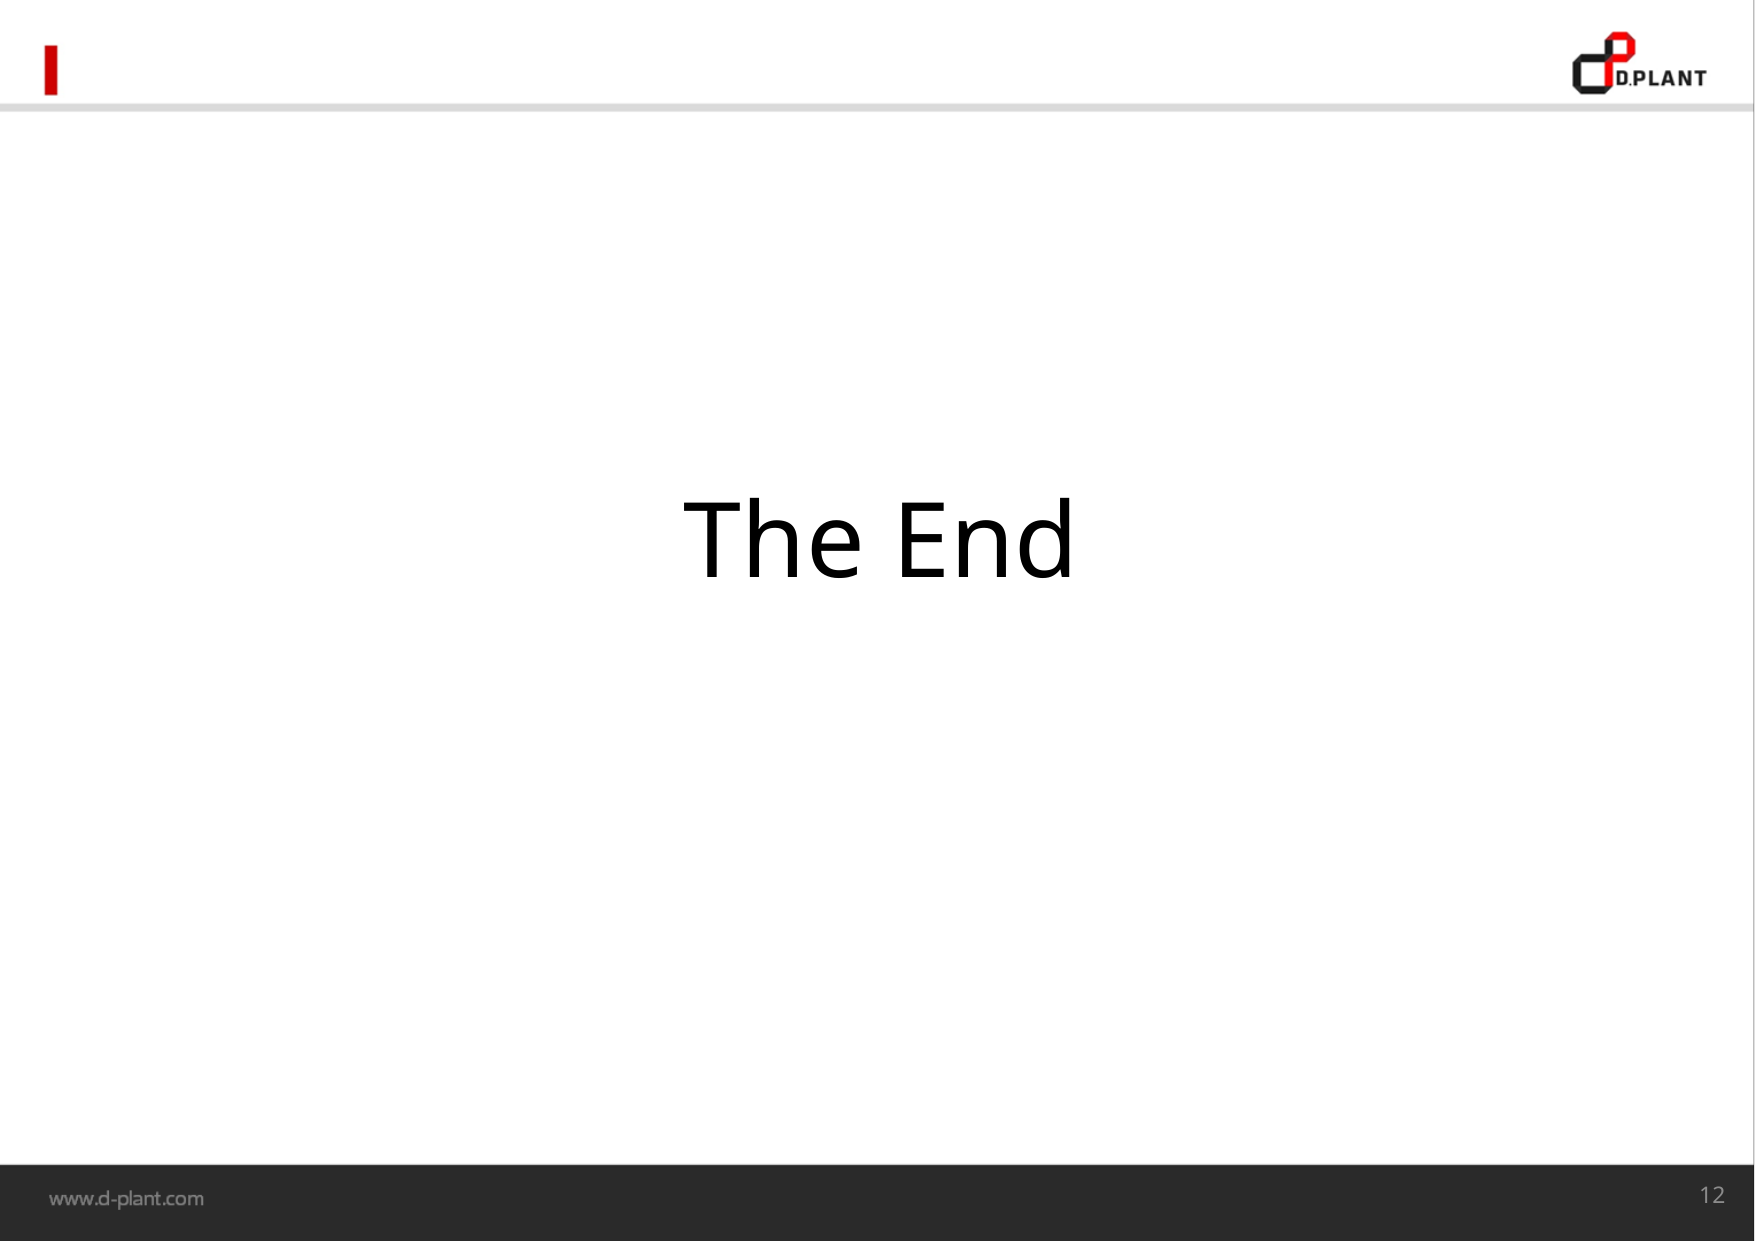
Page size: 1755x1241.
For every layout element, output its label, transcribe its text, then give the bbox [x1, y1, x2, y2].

title The End [91, 432, 1671, 640]
picture [0, 0, 1755, 1241]
slide_number 12 [1673, 1163, 1743, 1230]
